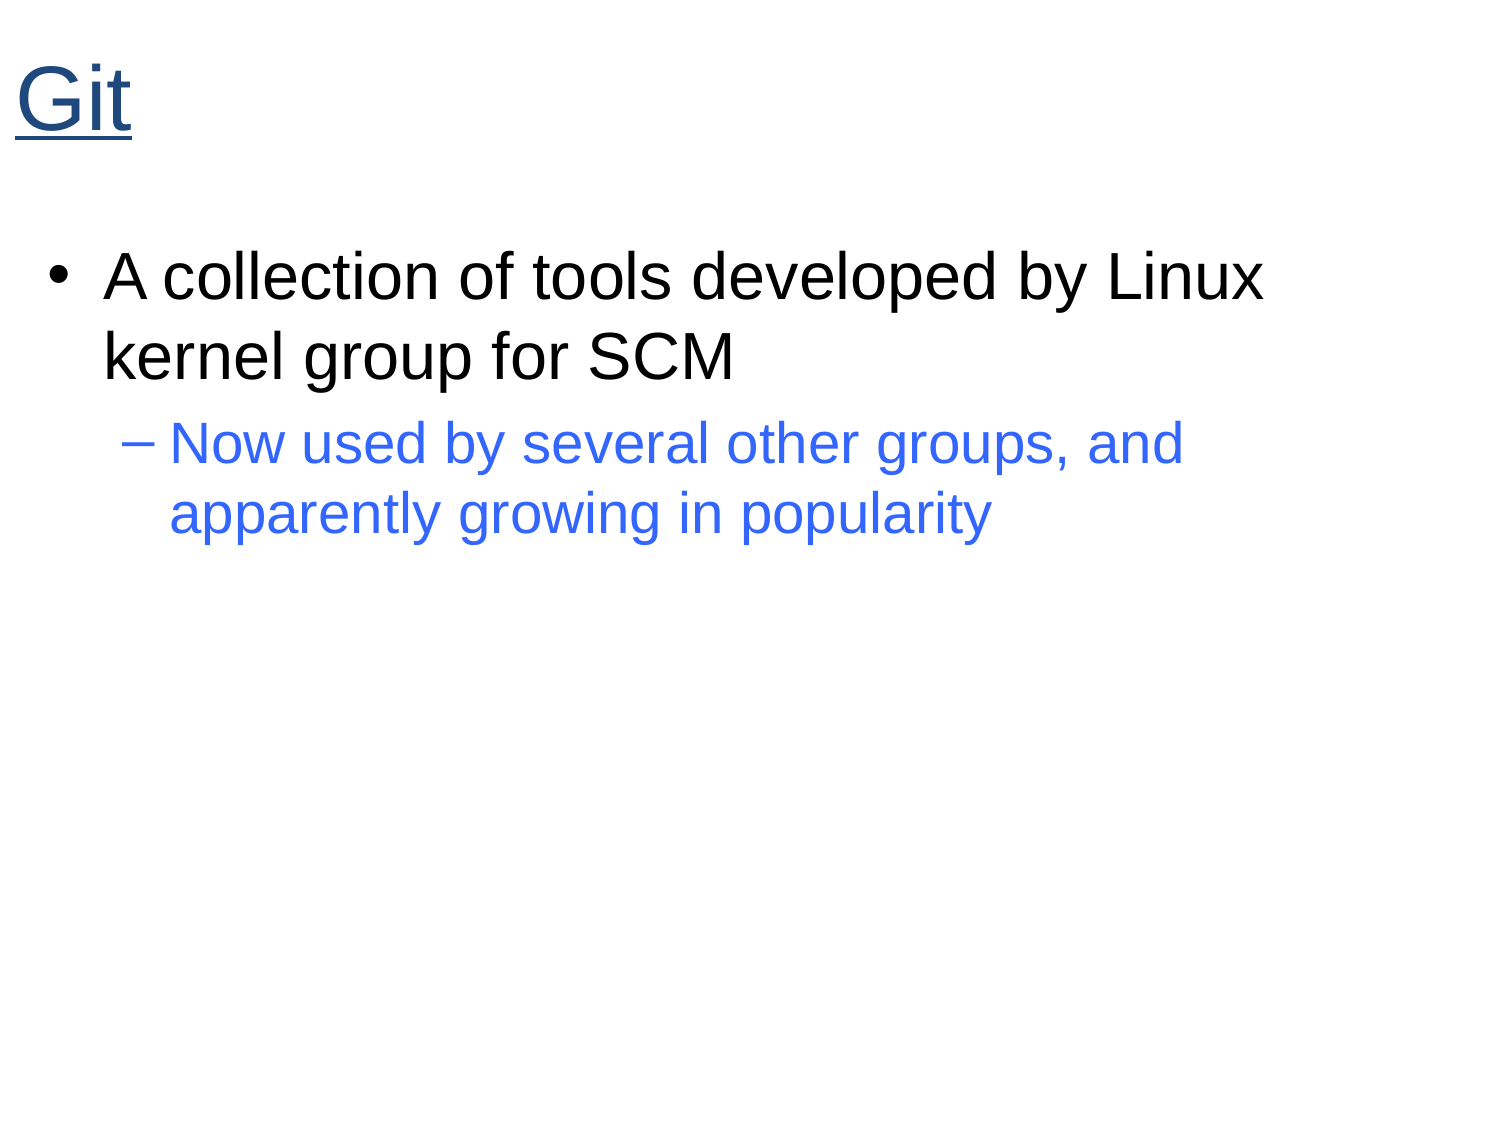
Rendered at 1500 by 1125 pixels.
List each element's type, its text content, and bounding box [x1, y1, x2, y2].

title Git [0, 0, 1500, 188]
list A collection of tools developed by Linux kernel group for SCM Now used by several other groups, and apparently growing in popularity [32, 225, 1466, 1005]
